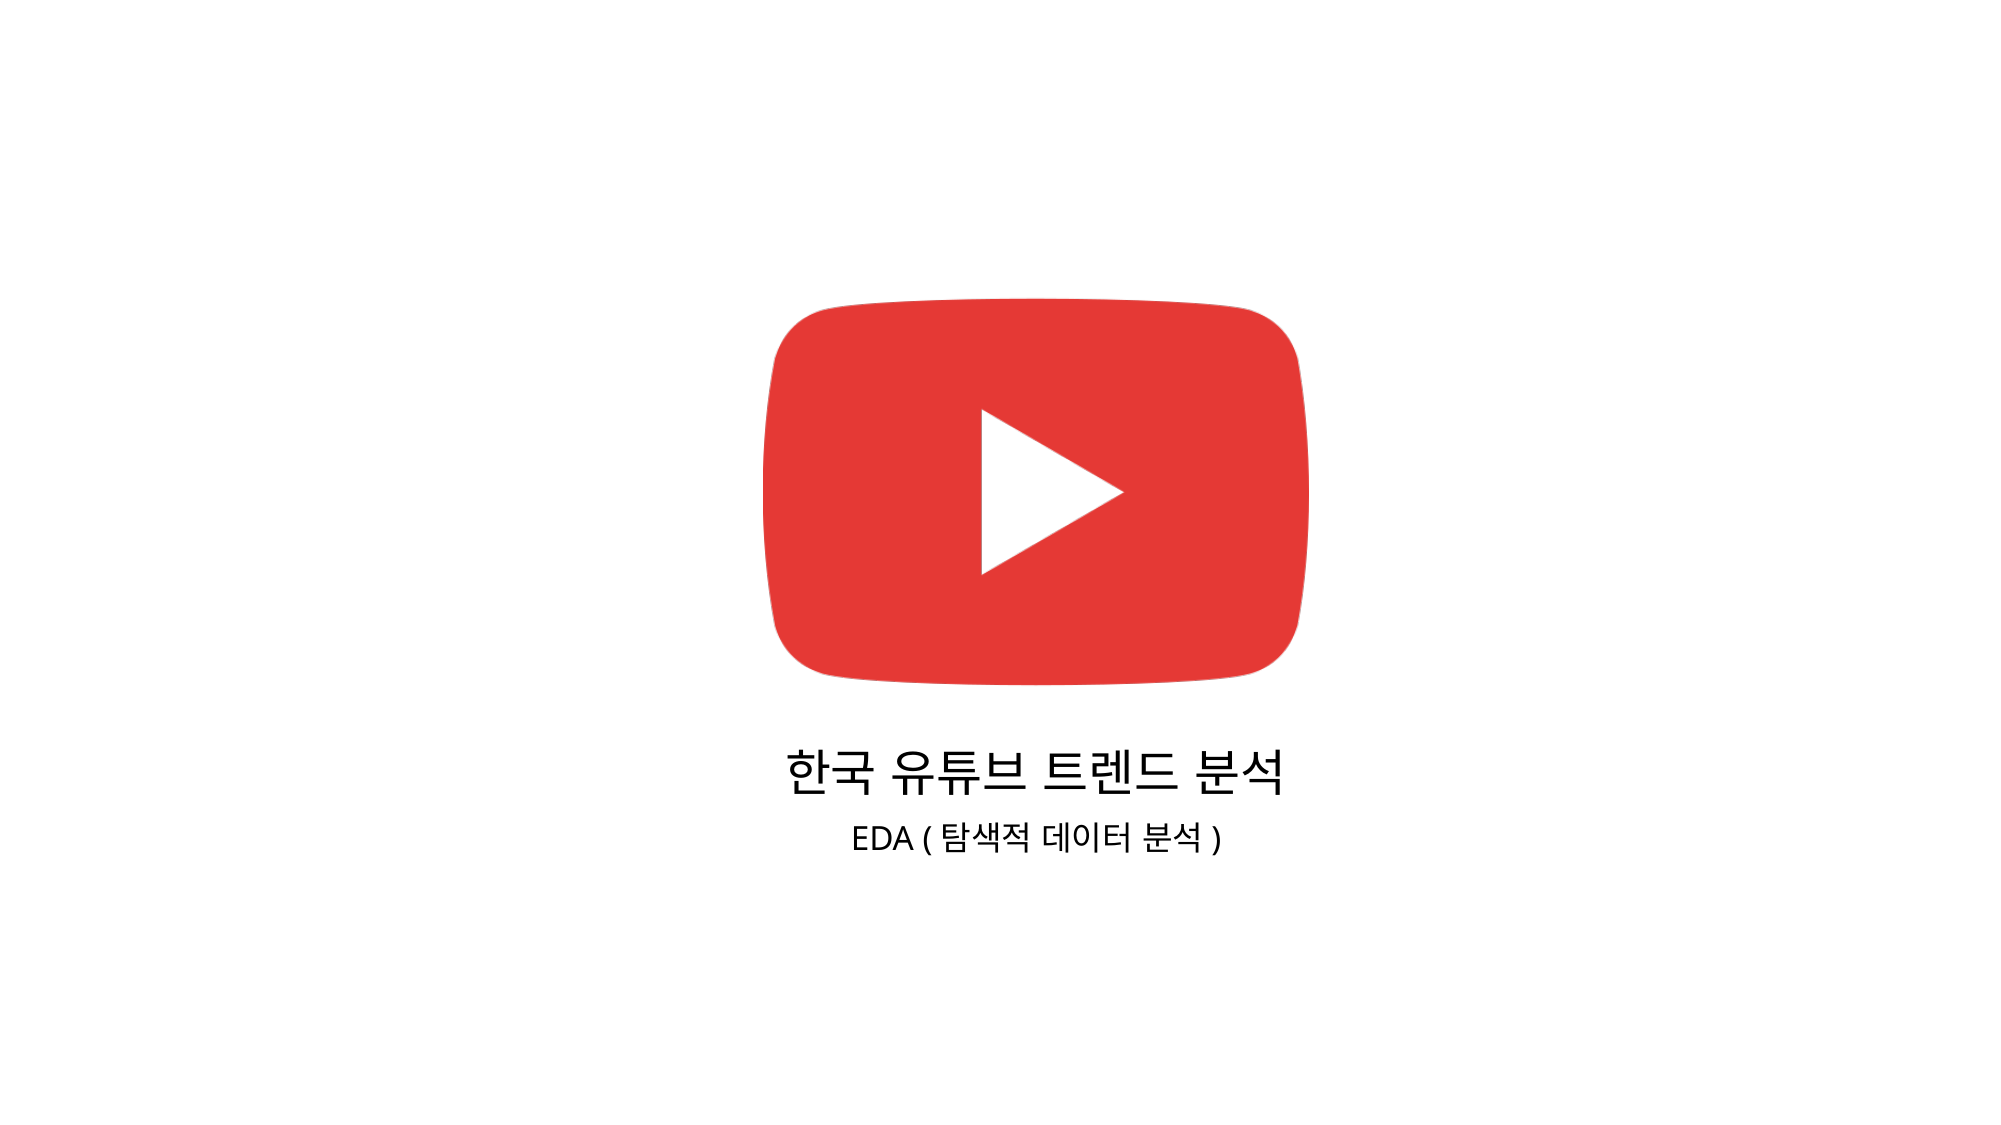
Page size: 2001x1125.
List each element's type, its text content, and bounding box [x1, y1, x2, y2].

picture [763, 219, 1309, 765]
text_box EDA (탐색적 데이터 분석) [385, 809, 1687, 865]
text_box 한국 유튜브 트렌드 분석 [385, 734, 1687, 809]
